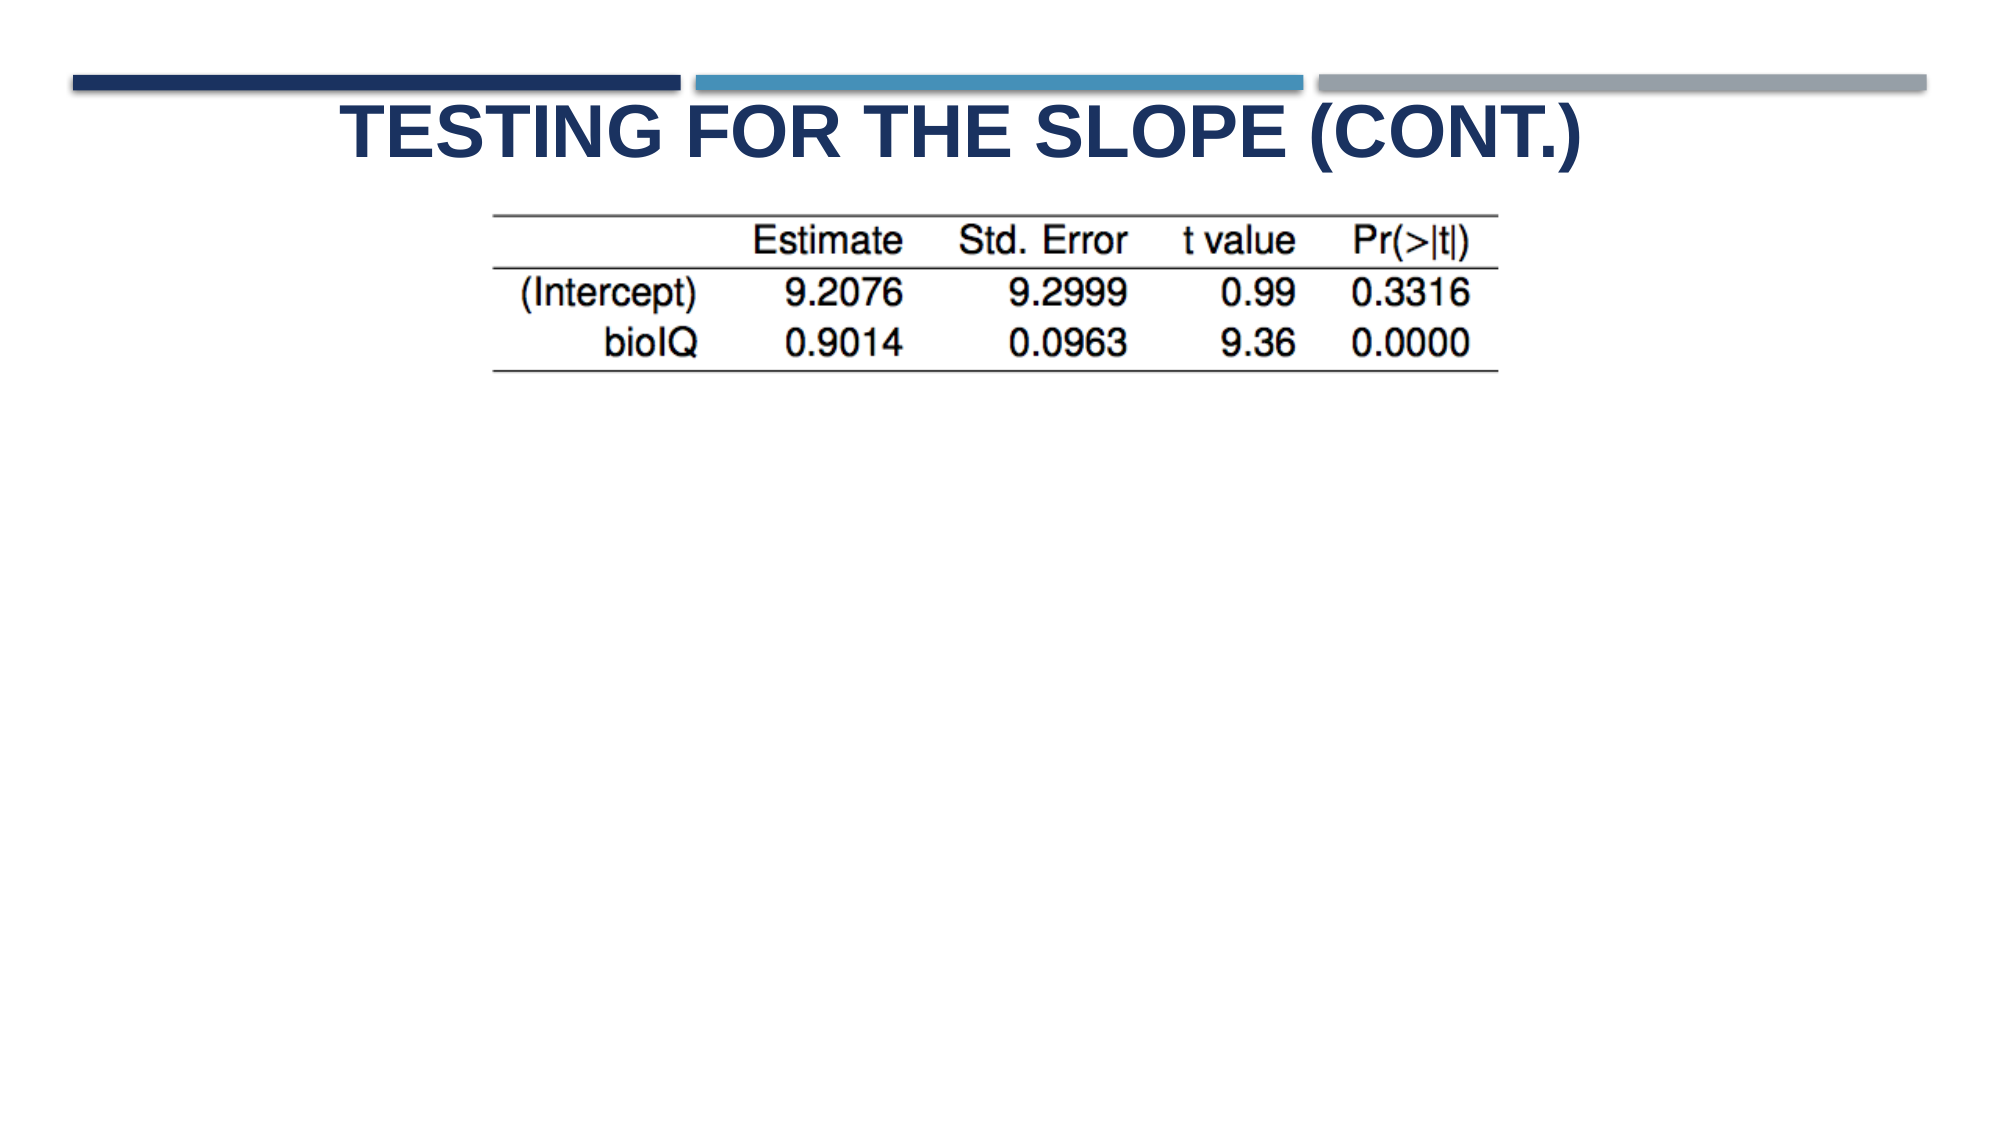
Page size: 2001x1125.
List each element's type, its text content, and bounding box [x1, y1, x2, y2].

title Testing for the slope (cont.) [324, 0, 1675, 188]
picture [480, 205, 1508, 383]
